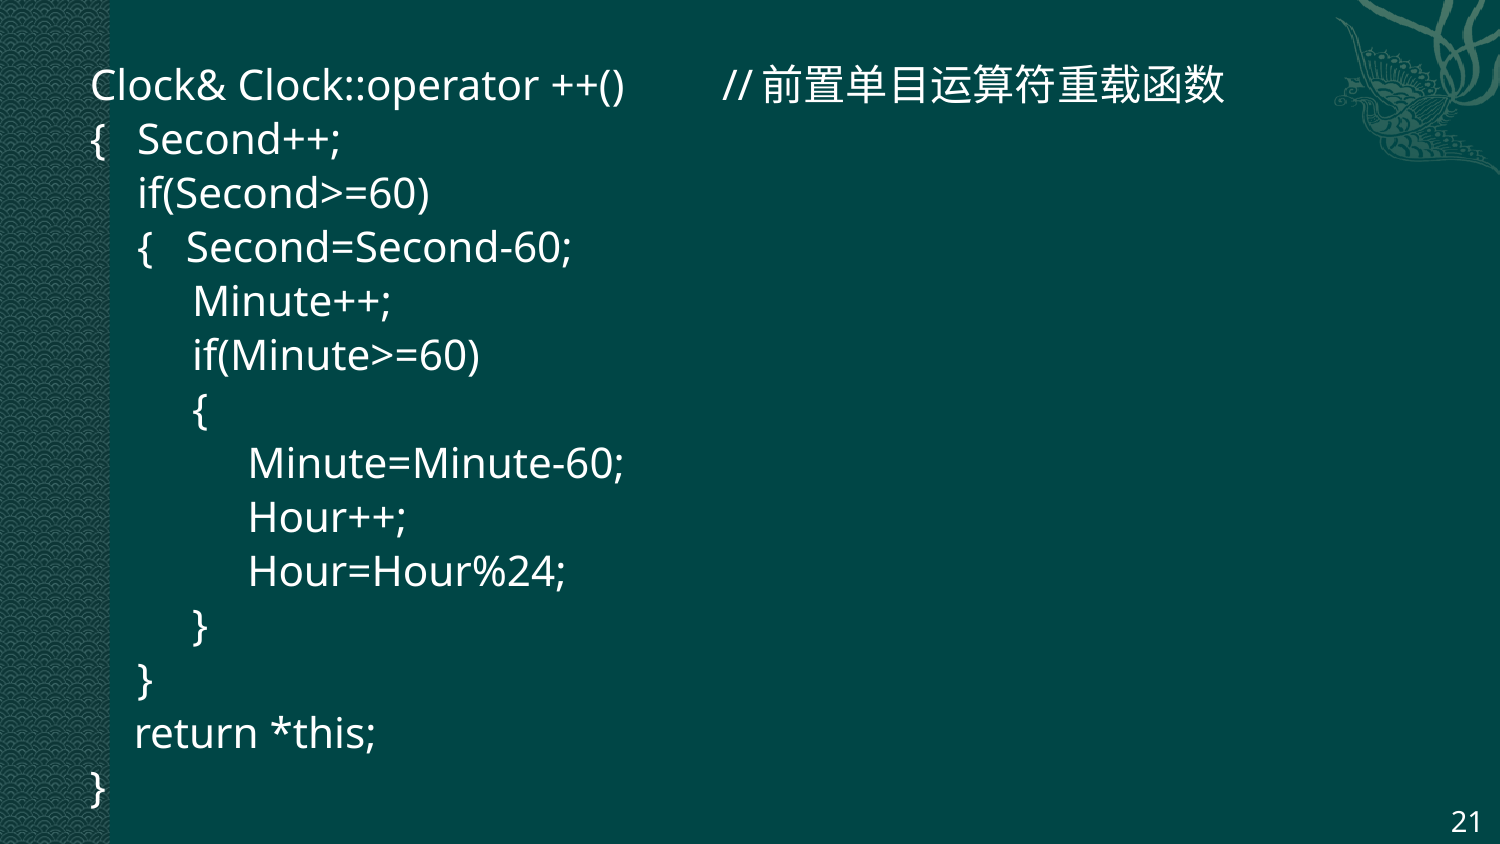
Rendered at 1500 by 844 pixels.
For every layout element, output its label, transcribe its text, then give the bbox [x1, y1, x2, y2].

picture [0, 0, 110, 844]
text_box 21 [1404, 796, 1499, 844]
list Clock& Clock::operator ++() //前置单目运算符重载函数 { Second++; if(Second>=60) { Second=Second-60; Minute++; if(Minute>=60) { Minute=Minute-60; Hour++; Hour=Hour%24; } } return *this; } [75, 56, 1500, 826]
